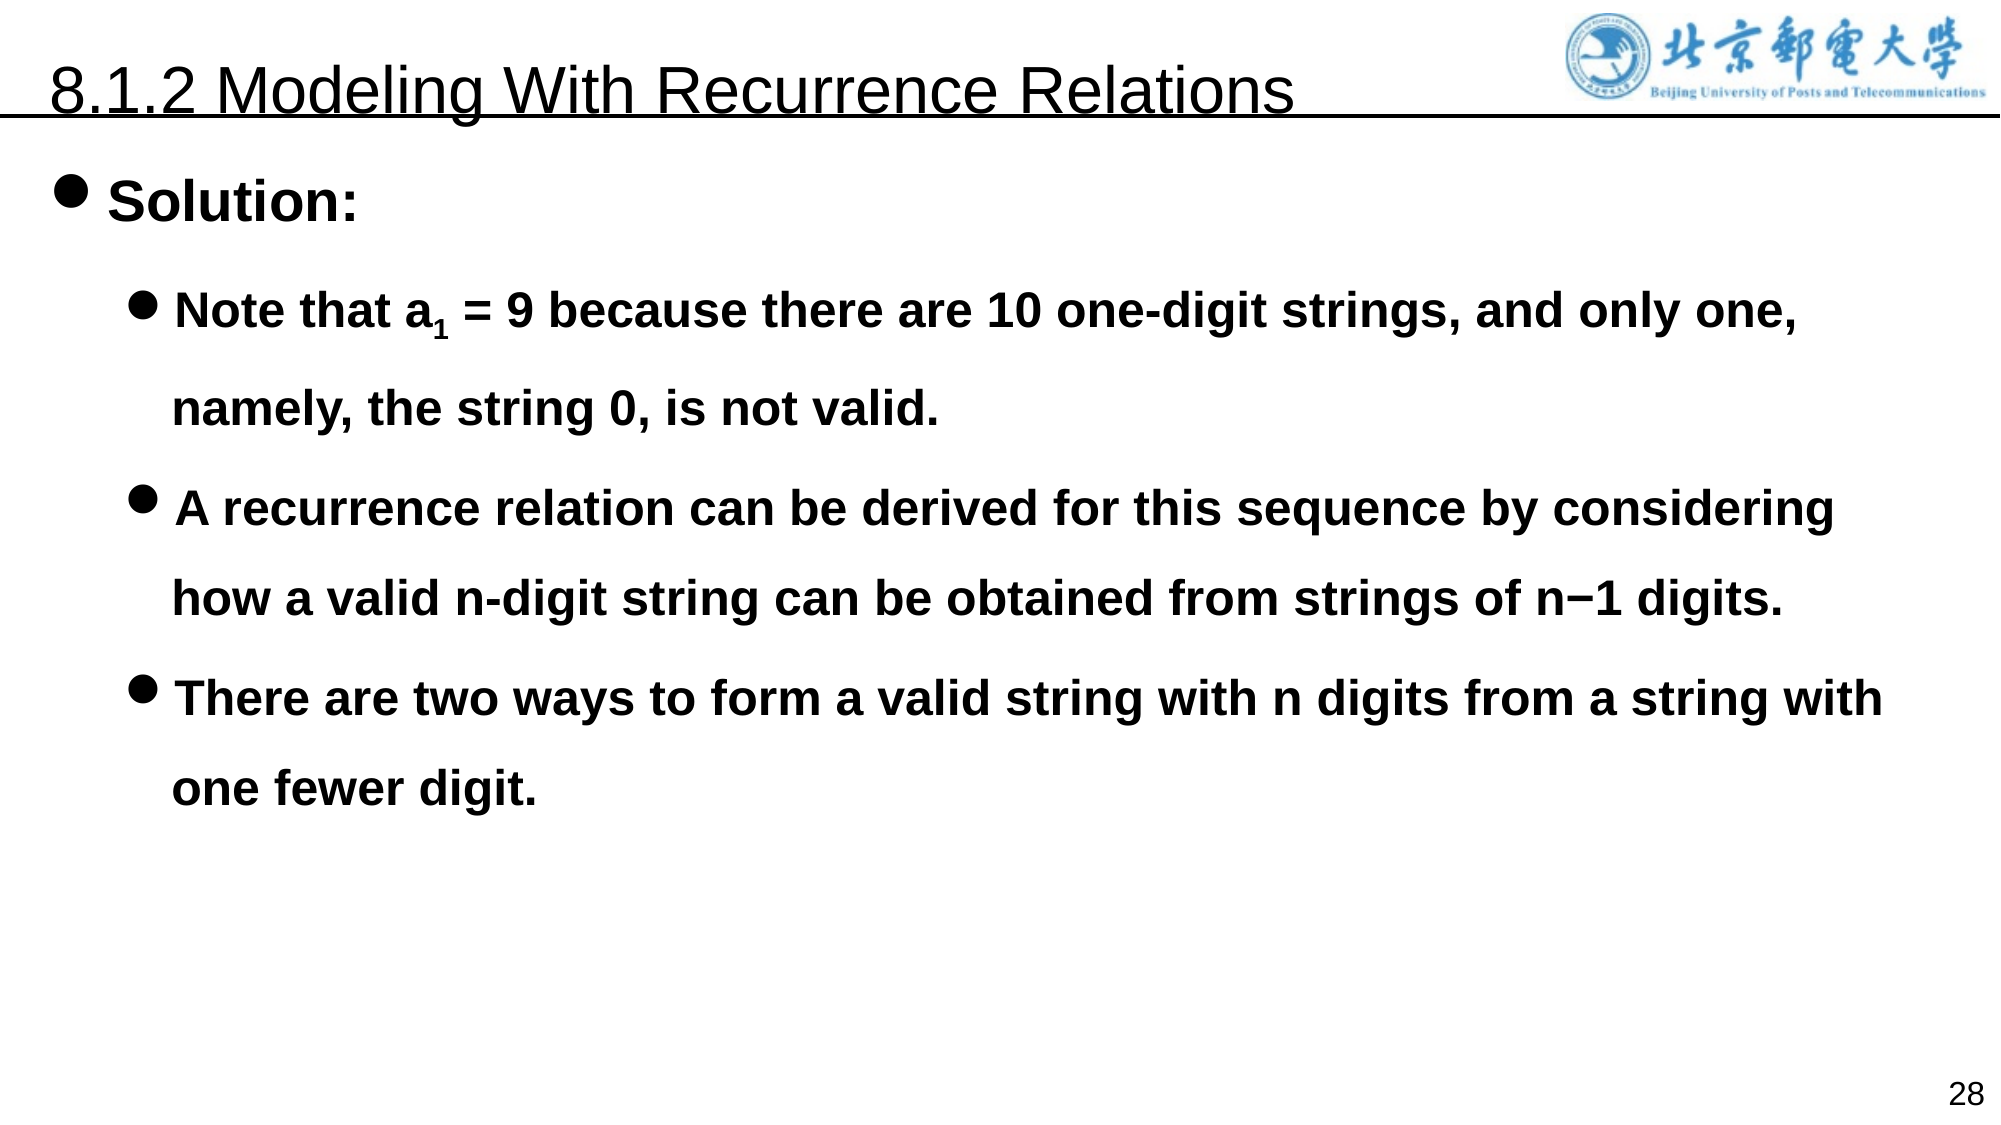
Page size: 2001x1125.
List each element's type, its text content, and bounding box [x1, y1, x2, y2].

picture [1849, 13, 1988, 101]
text_box 8.1.2 Modeling With Recurrence Relations [34, 0, 1849, 120]
text_box Solution: Note that a1 = 9 because there are 10 one-digit strings, and only one, namely, the string 0, is not valid. A recurrence relation can be derived for this sequence by considering how a valid n-digit string can be obtained from strings of n−1 digits. There are two ways to form a valid string with n digits from a string with one fewer digit. [34, 120, 1934, 1100]
